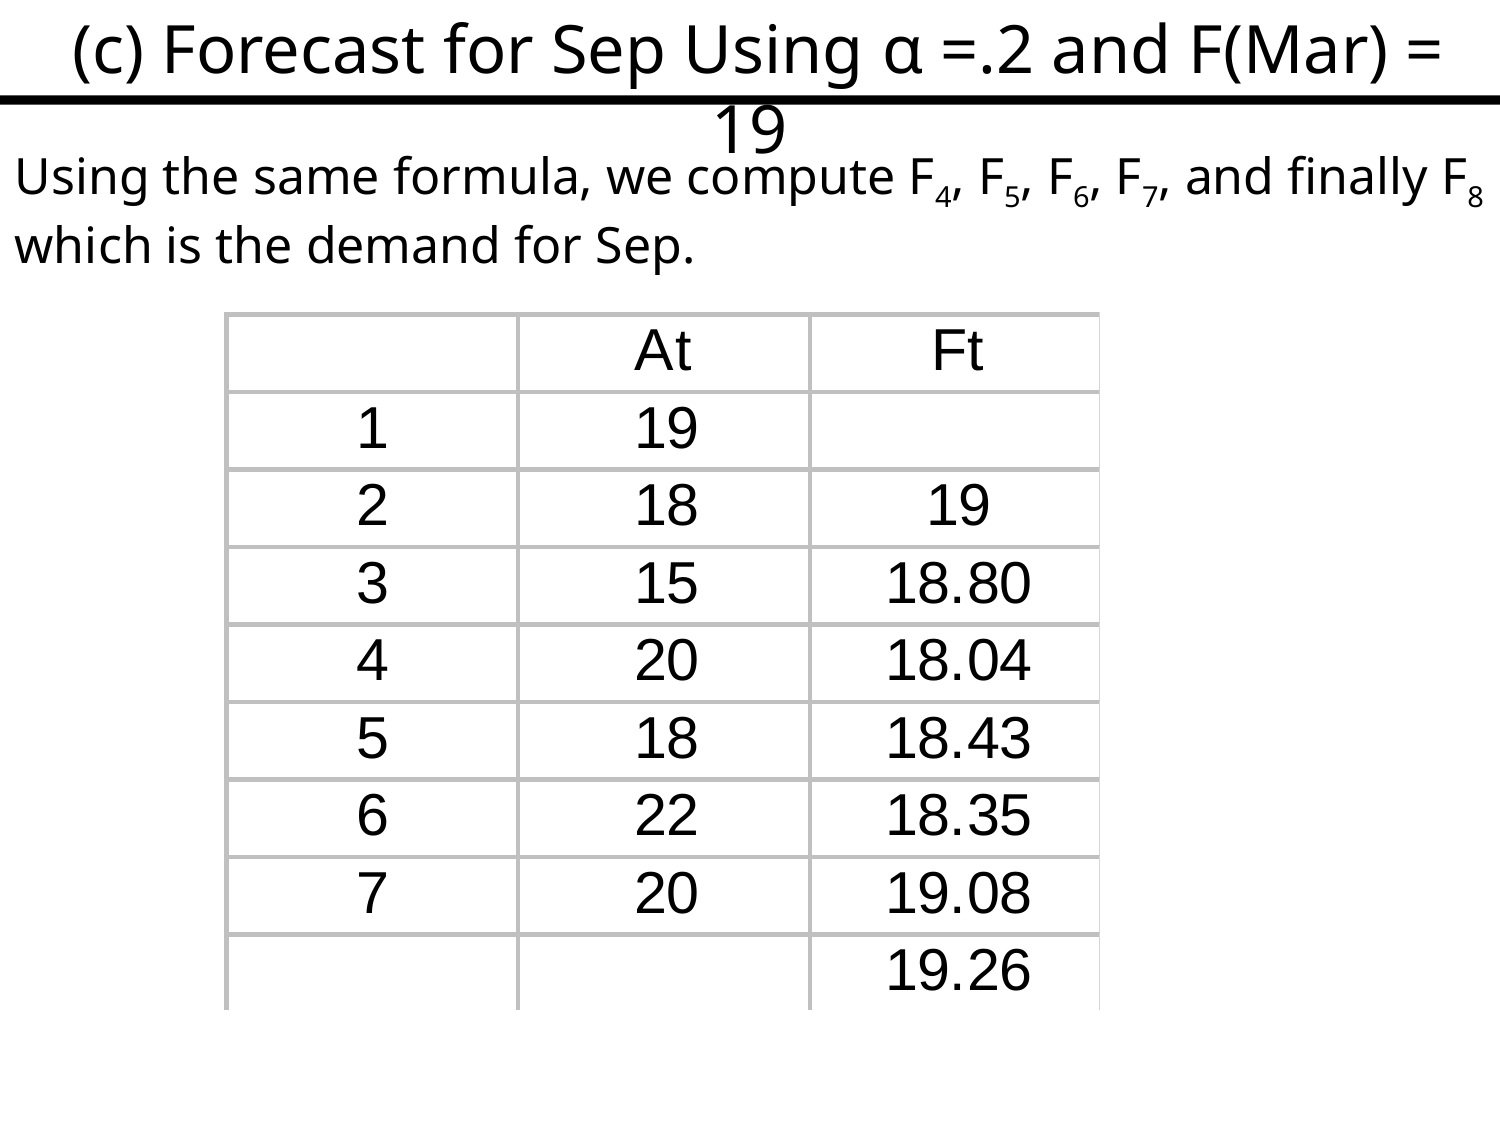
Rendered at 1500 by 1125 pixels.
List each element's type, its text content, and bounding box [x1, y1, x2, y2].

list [223, 312, 1105, 1015]
text_box (c) Forecast for Sep Using α =.2 and F(Mar) = 19 [0, 0, 1500, 137]
text_box Using the same formula, we compute F4, F5, F6, F7, and finally F8 which is the demand for Sep. [0, 137, 1500, 281]
